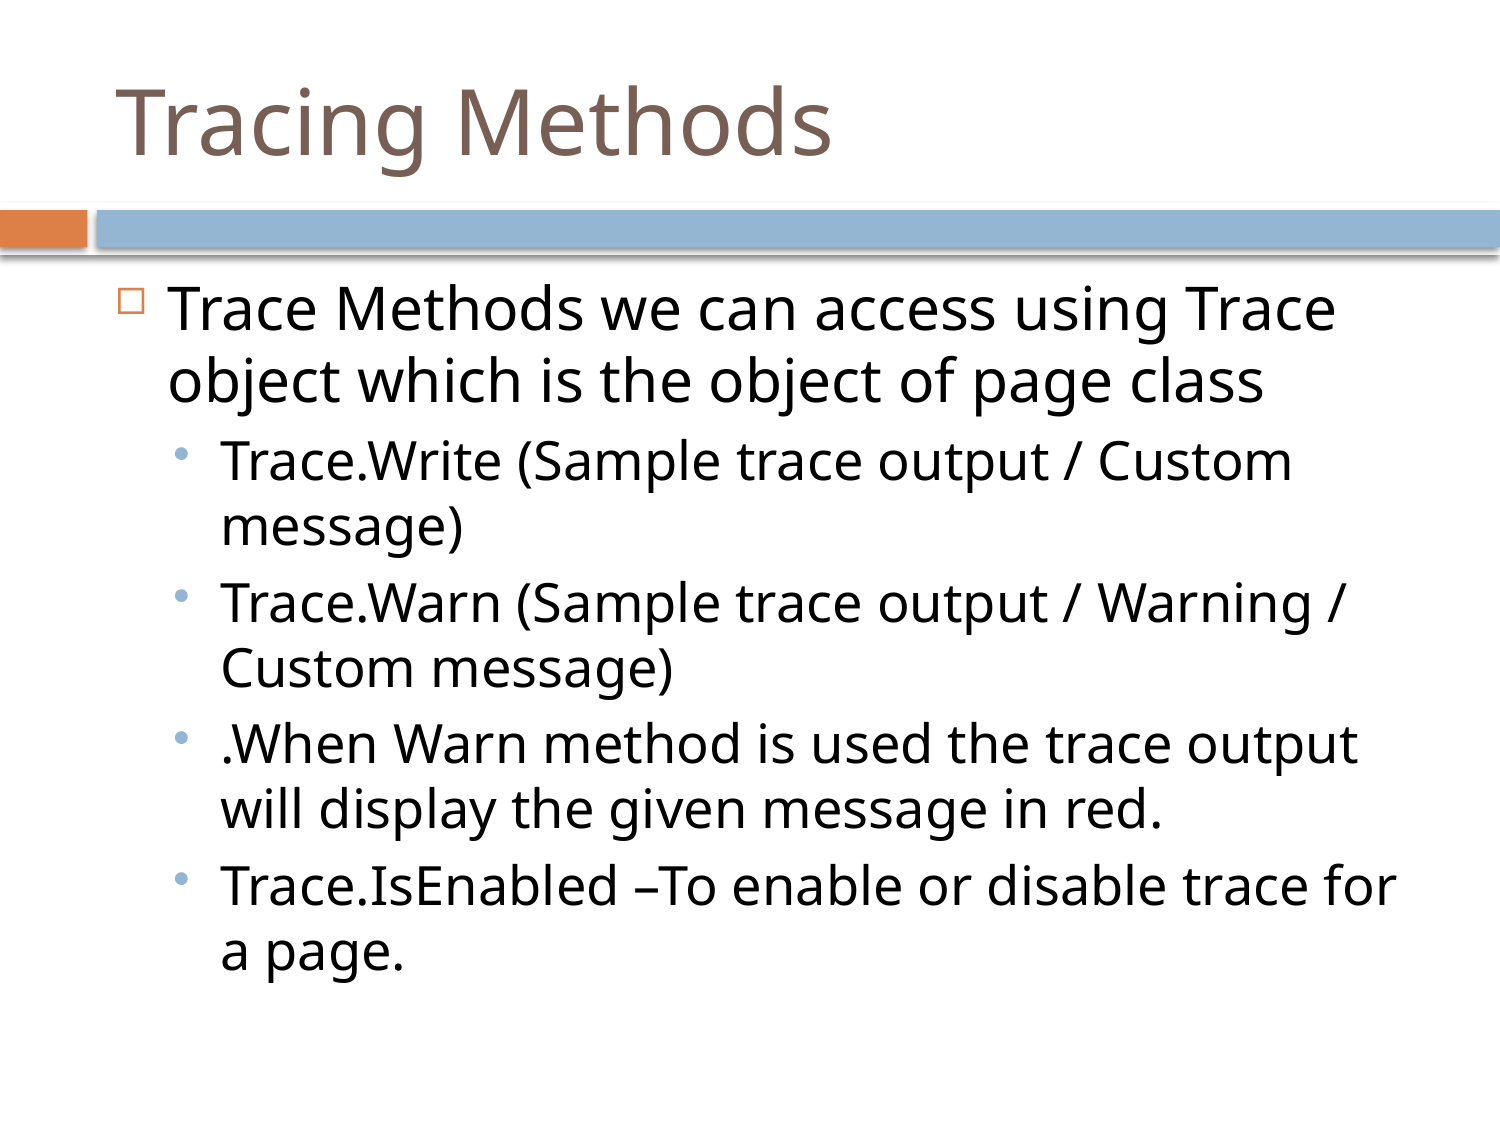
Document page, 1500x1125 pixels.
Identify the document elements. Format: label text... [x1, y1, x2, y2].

title Tracing Methods [100, 37, 1438, 200]
list Trace Methods we can access using Trace object which is the object of page class Trace.Write (Sample trace output / Custom message) Trace.Warn (Sample trace output / Warning / Custom message) .When Warn method is used the trace output will display the given message in red. Trace.IsEnabled –To enable or disable trace for a page. [100, 262, 1438, 1000]
